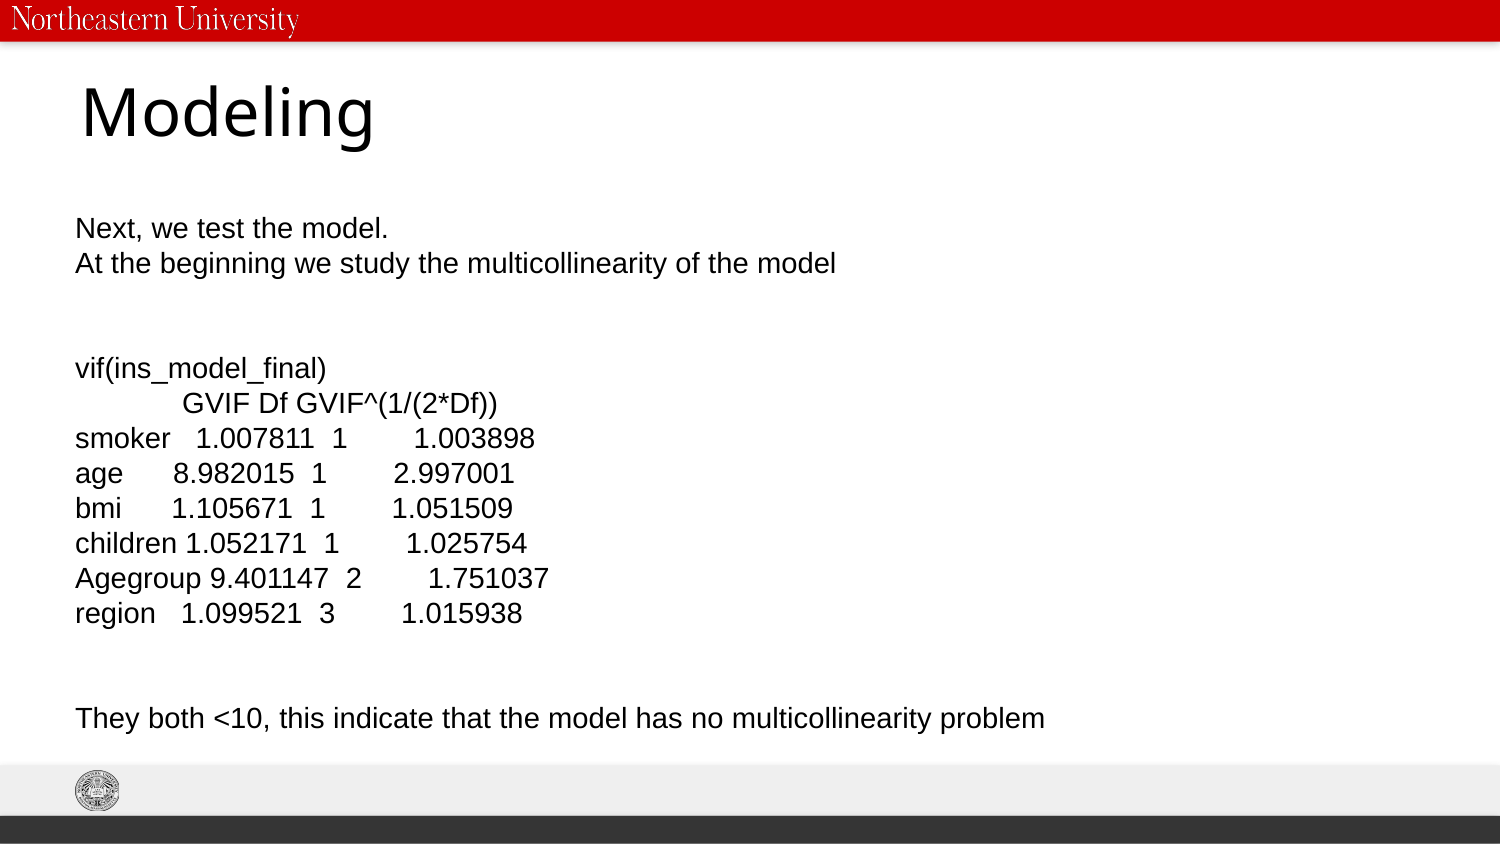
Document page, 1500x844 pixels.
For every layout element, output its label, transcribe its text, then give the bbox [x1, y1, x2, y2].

title Modeling [74, 59, 1426, 161]
picture [11, 6, 299, 40]
picture [75, 770, 119, 811]
text_box Next, we test the model. At the beginning we study the multicollinearity of the model vif(ins_model_final) GVIF Df GVIF^(1/(2*Df)) smoker 1.007811 1 1.003898 age 8.982015 1 2.997001 bmi 1.105671 1 1.051509 children 1.052171 1 1.025754 Agegroup 9.401147 2 1.751037 region 1.099521 3 1.015938 They both <10, this indicate that the model has no multicollinearity problem [74, 209, 1425, 735]
